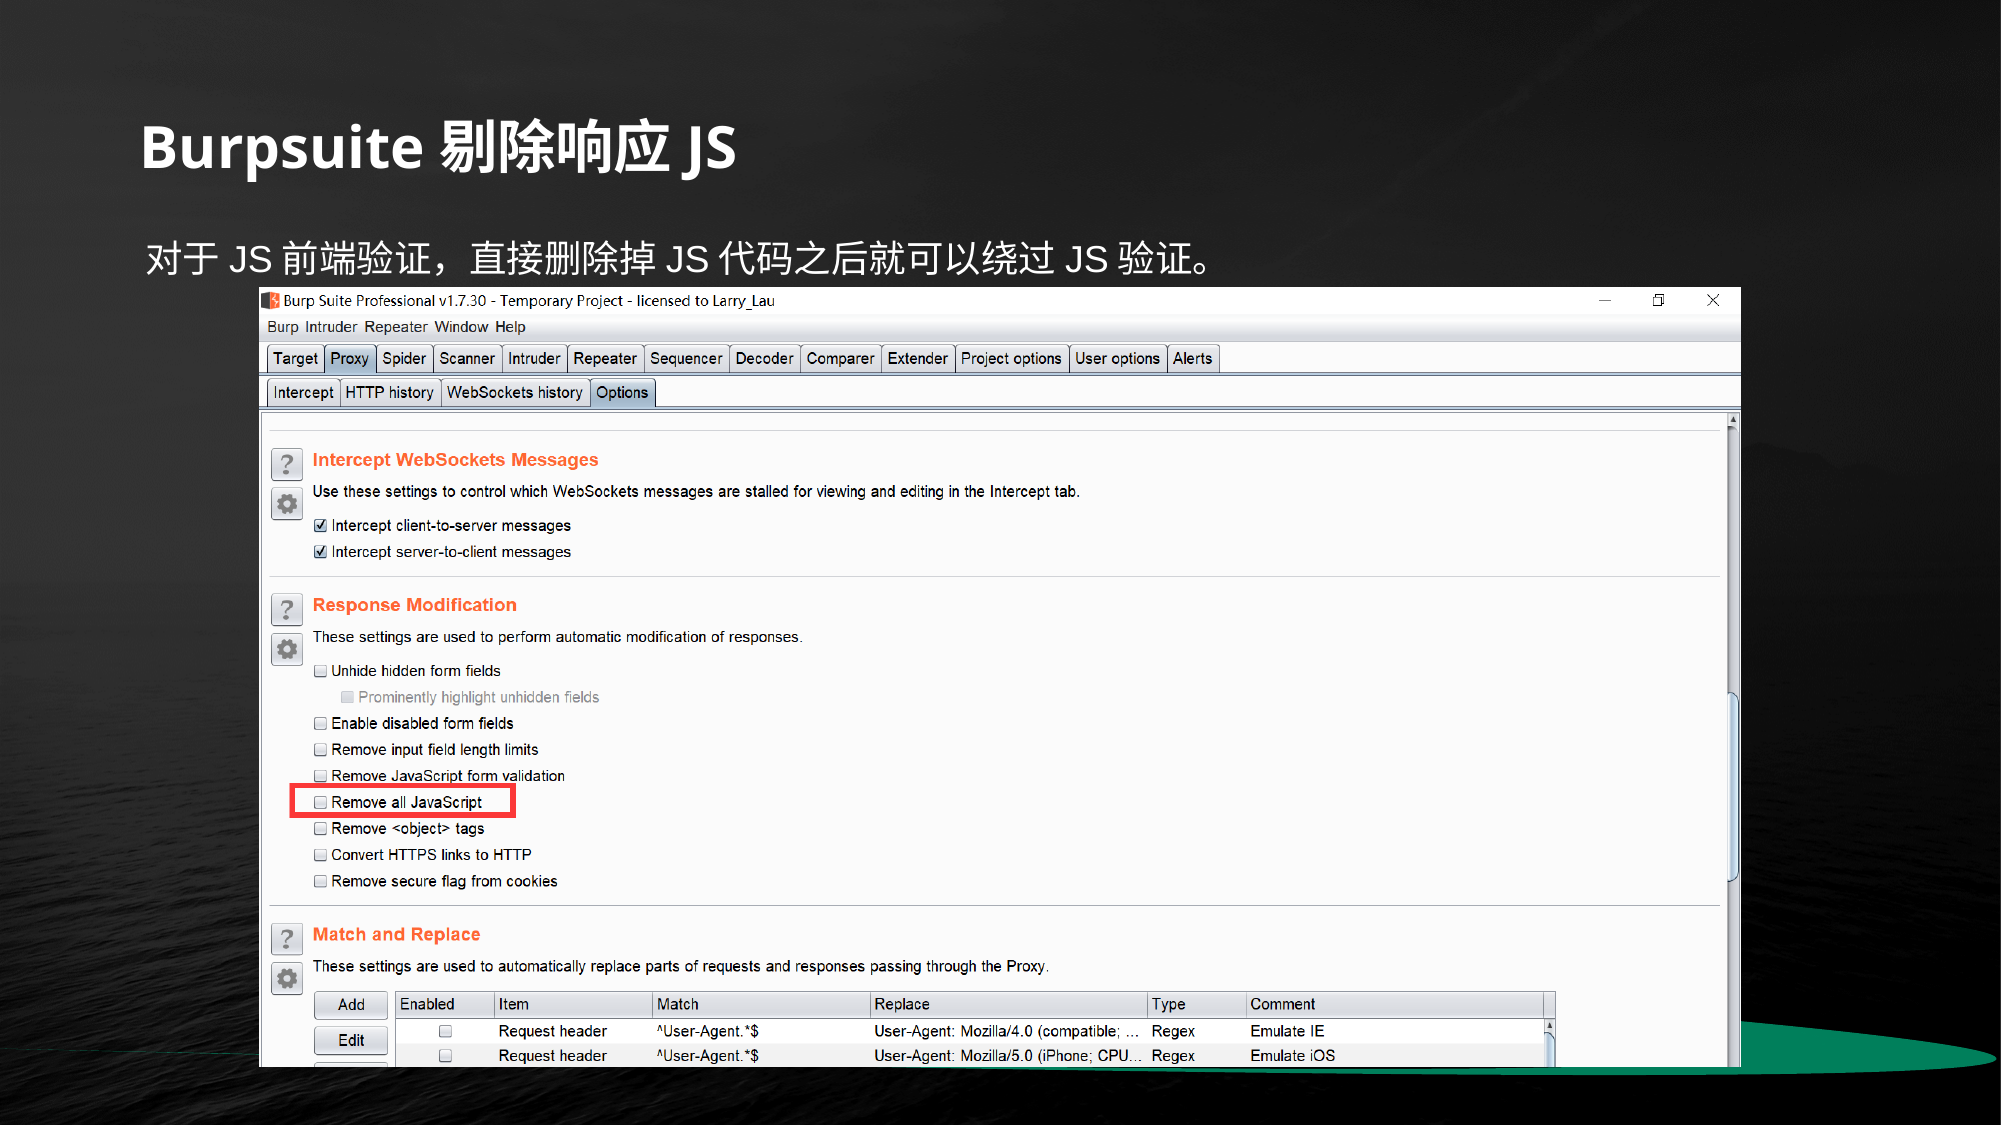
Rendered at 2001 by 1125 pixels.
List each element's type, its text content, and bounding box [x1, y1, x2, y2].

text_box [818, 1020, 1998, 1077]
text_box 对于JS前端验证，直接删除掉JS代码之后就可以绕过JS验证。 [130, 227, 1870, 288]
picture [0, 0, 2001, 1125]
text_box [0, 1047, 259, 1056]
text_box Burpsuite剔除响应JS [125, 102, 1864, 188]
